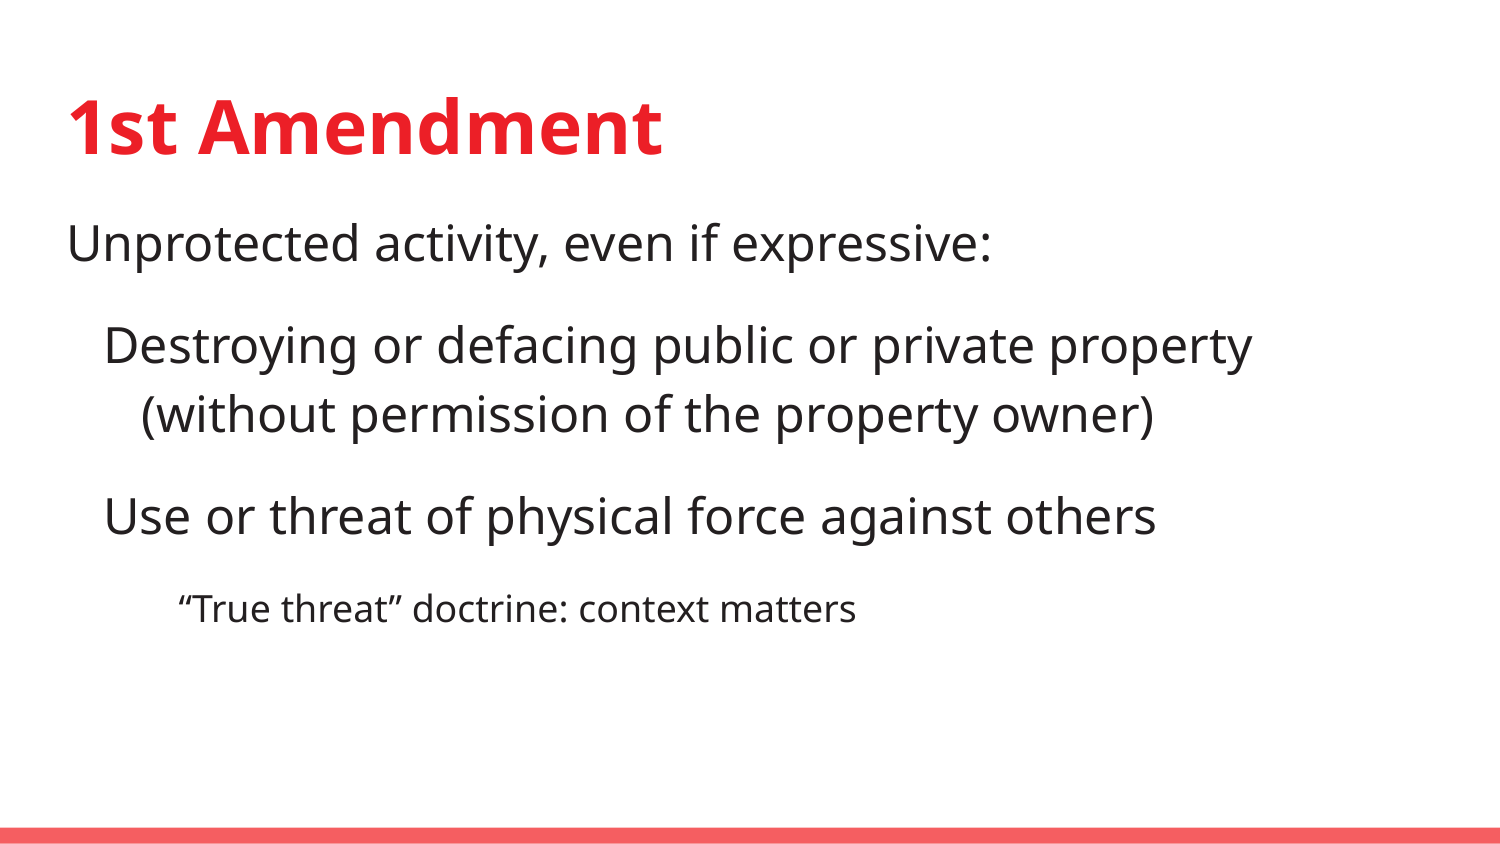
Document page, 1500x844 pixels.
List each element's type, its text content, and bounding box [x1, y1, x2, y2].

title 1st Amendment [51, 64, 1449, 167]
list Unprotected activity, even if expressive: Destroying or defacing public or private property (without permission of the property owner) Use or threat of physical force against others “True threat” doctrine: context matters [51, 187, 1449, 748]
